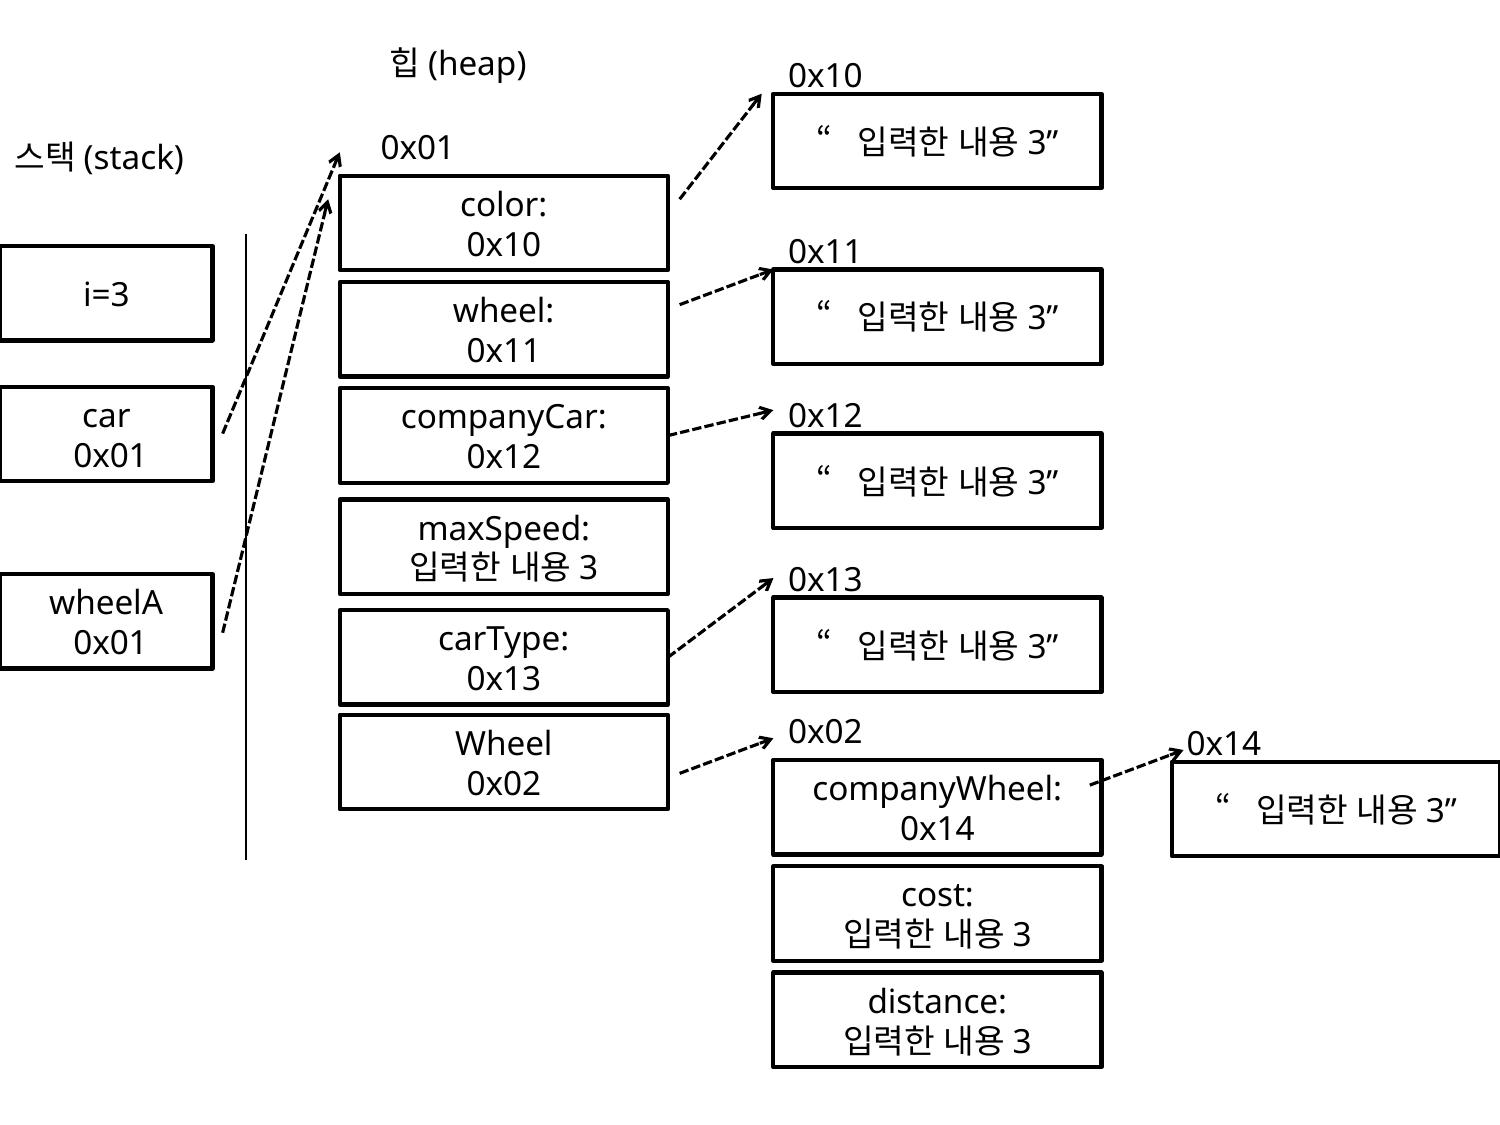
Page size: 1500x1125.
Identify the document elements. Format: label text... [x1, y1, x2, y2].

text_box carType: 0x13 [338, 608, 670, 707]
text_box 0x14 [1171, 714, 1411, 760]
text_box 0x12 [773, 386, 1013, 431]
text_box 0x11 [773, 222, 1013, 267]
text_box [667, 105, 774, 188]
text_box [667, 578, 774, 658]
text_box cost: 입력한 내용3 [771, 864, 1104, 963]
text_box car 0x01 [0, 385, 215, 483]
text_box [679, 269, 774, 305]
text_box “입력한 내용3” [771, 431, 1104, 530]
text_box “입력한 내용3” [1170, 760, 1500, 858]
text_box 0x01 [365, 118, 606, 174]
text_box companyWheel: 0x14 [771, 758, 1104, 857]
text_box 힙(heap) [374, 35, 615, 90]
text_box “입력한 내용3” [771, 267, 1104, 366]
text_box wheel: 0x11 [422, 280, 670, 379]
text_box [679, 738, 774, 774]
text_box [667, 409, 774, 436]
text_box 0x02 [773, 703, 1013, 758]
text_box wheelA 0x01 [0, 572, 215, 671]
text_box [140, 234, 423, 352]
text_box 0x13 [773, 550, 1013, 595]
text_box companyCar: 0x12 [338, 386, 670, 485]
text_box “입력한 내용3” [771, 92, 1104, 190]
text_box distance: 입력한 내용3 [771, 970, 1104, 1069]
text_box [1089, 749, 1184, 786]
text_box “입력한 내용3” [771, 595, 1104, 694]
text_box i=3 [0, 244, 135, 343]
text_box 스택(stack) [0, 128, 240, 184]
text_box 0x10 [773, 46, 1013, 92]
text_box color: 0x10 [338, 174, 670, 272]
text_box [58, 362, 493, 469]
text_box maxSpeed: 입력한 내용3 [338, 497, 670, 596]
text_box Wheel 0x02 [338, 713, 670, 811]
